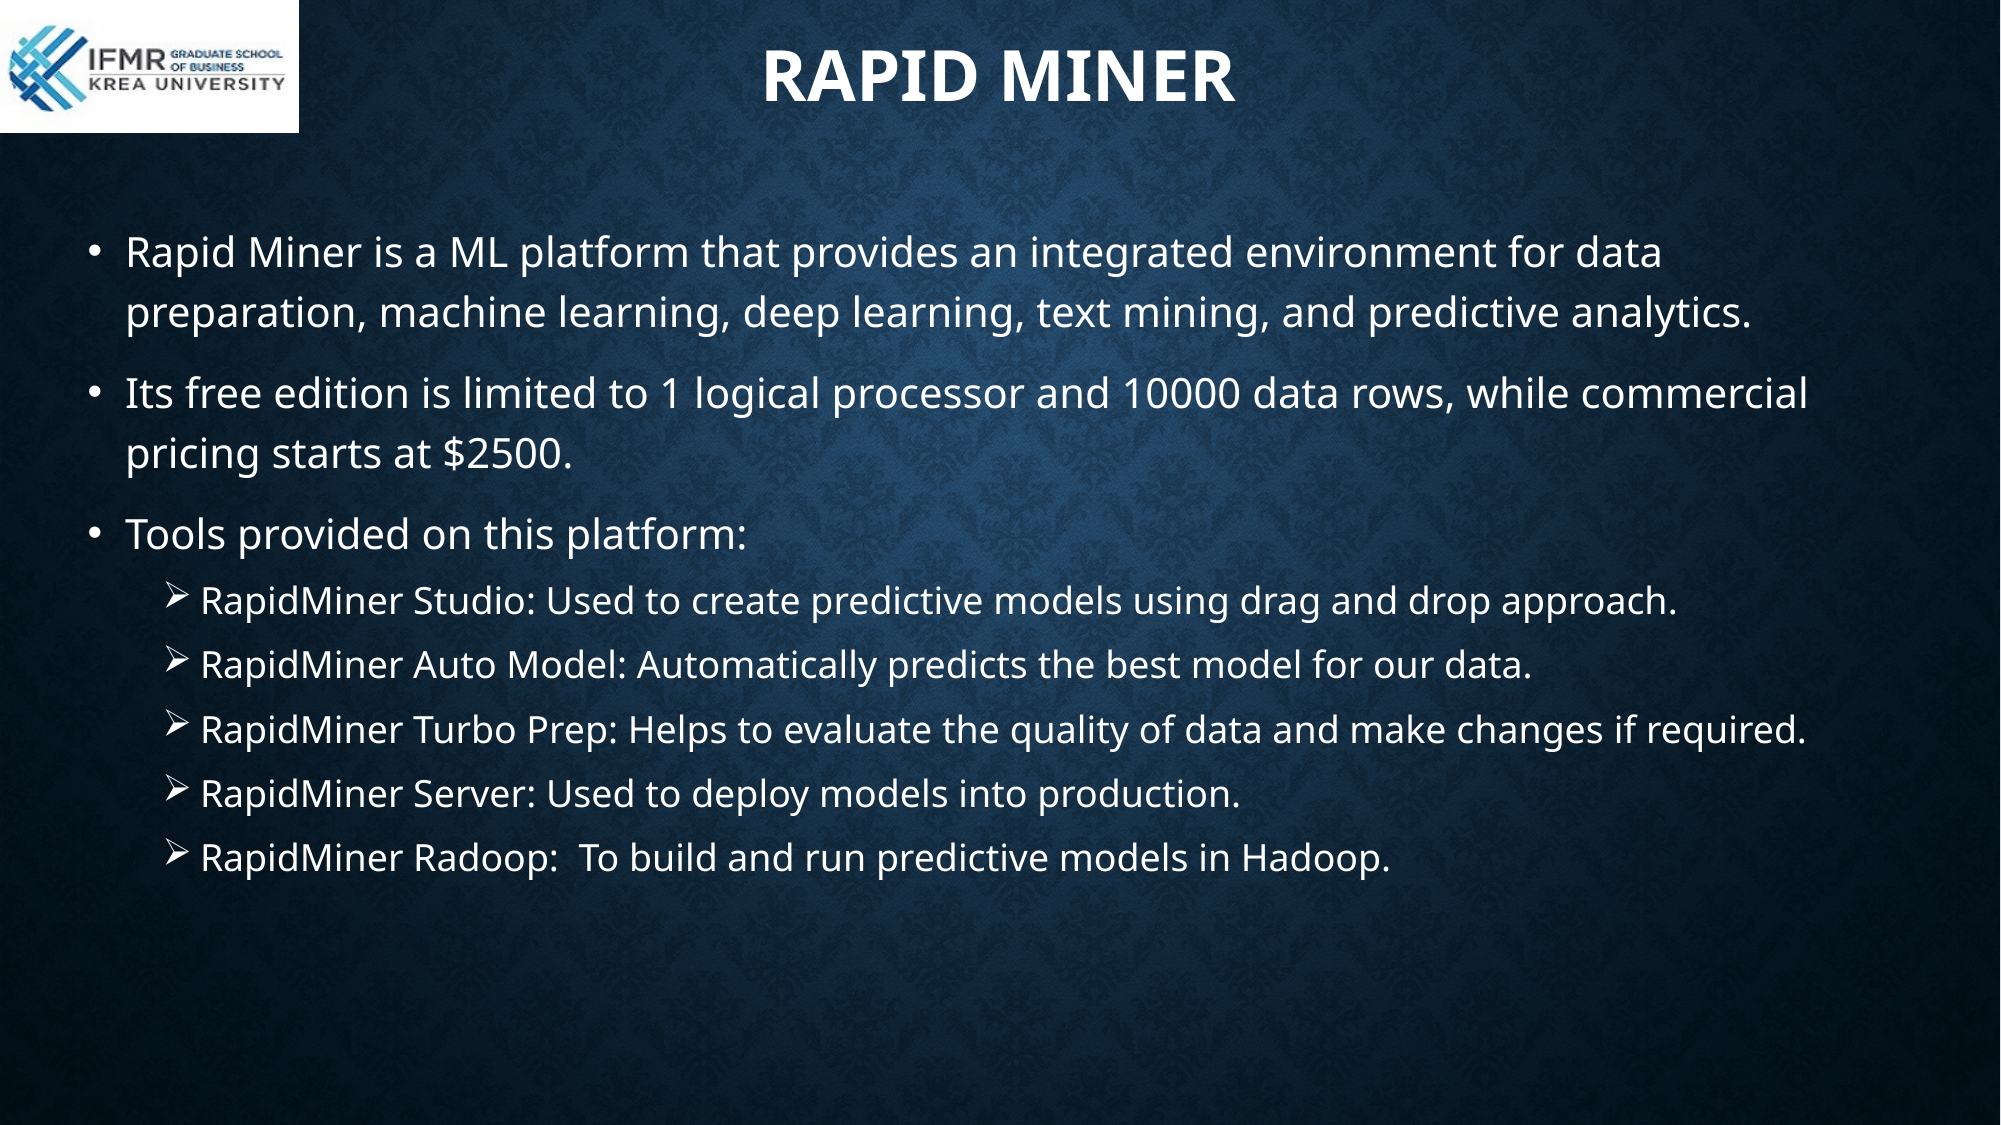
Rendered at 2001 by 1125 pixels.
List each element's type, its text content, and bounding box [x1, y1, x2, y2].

list Rapid Miner is a ML platform that provides an integrated environment for data preparation, machine learning, deep learning, text mining, and predictive analytics. Its free edition is limited to 1 logical processor and 10000 data rows, while commercial pricing starts at $2500. Tools provided on this platform: RapidMiner Studio: Used to create predictive models using drag and drop approach. RapidMiner Auto Model: Automatically predicts the best model for our data. RapidMiner Turbo Prep: Helps to evaluate the quality of data and make changes if required. RapidMiner Server: Used to deploy models into production. RapidMiner Radoop: To build and run predictive models in Hadoop. [72, 207, 1926, 918]
title Rapid Miner [149, 0, 1849, 157]
picture [0, 0, 299, 134]
